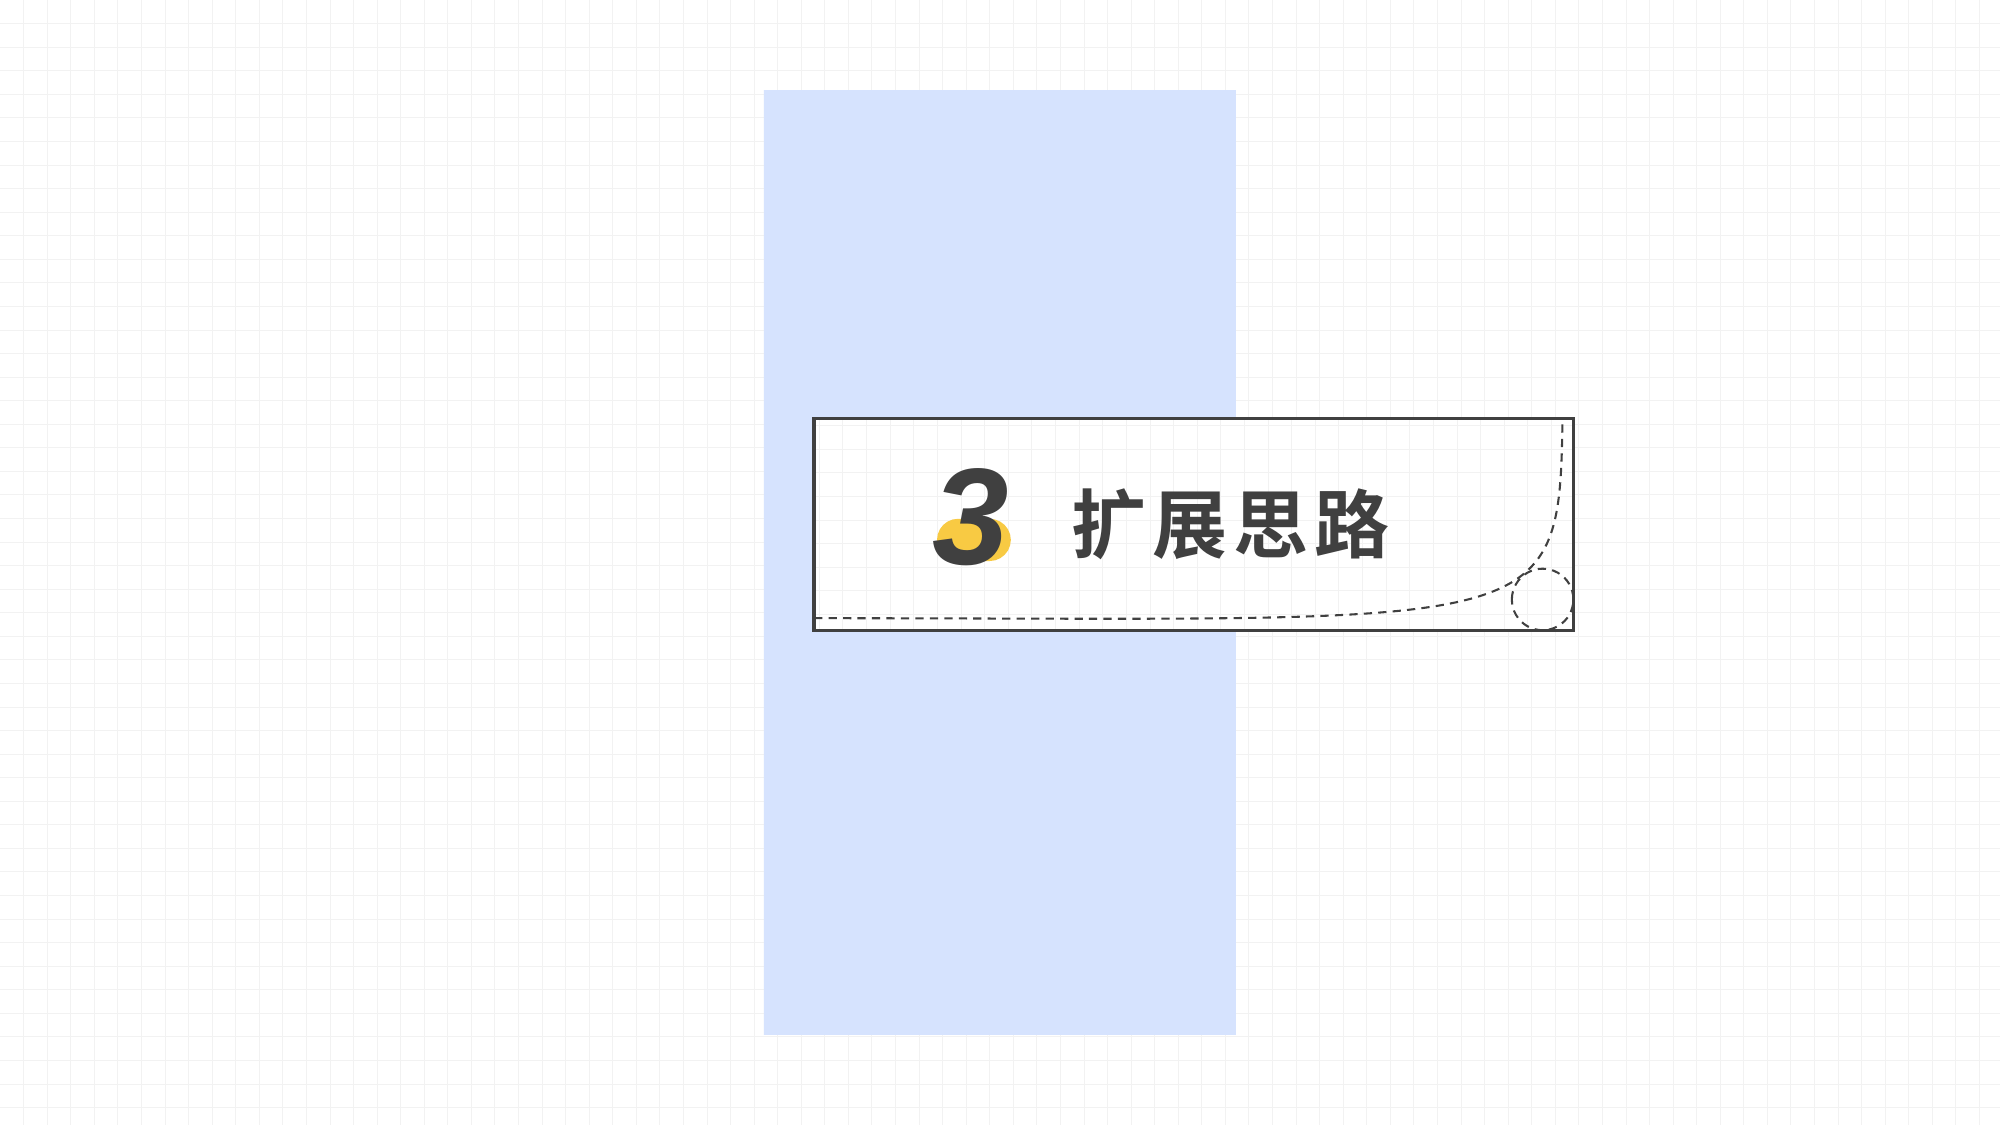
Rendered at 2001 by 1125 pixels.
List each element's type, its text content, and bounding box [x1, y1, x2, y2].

list 3 [918, 438, 1026, 604]
list 扩展思路 [1056, 480, 1416, 578]
